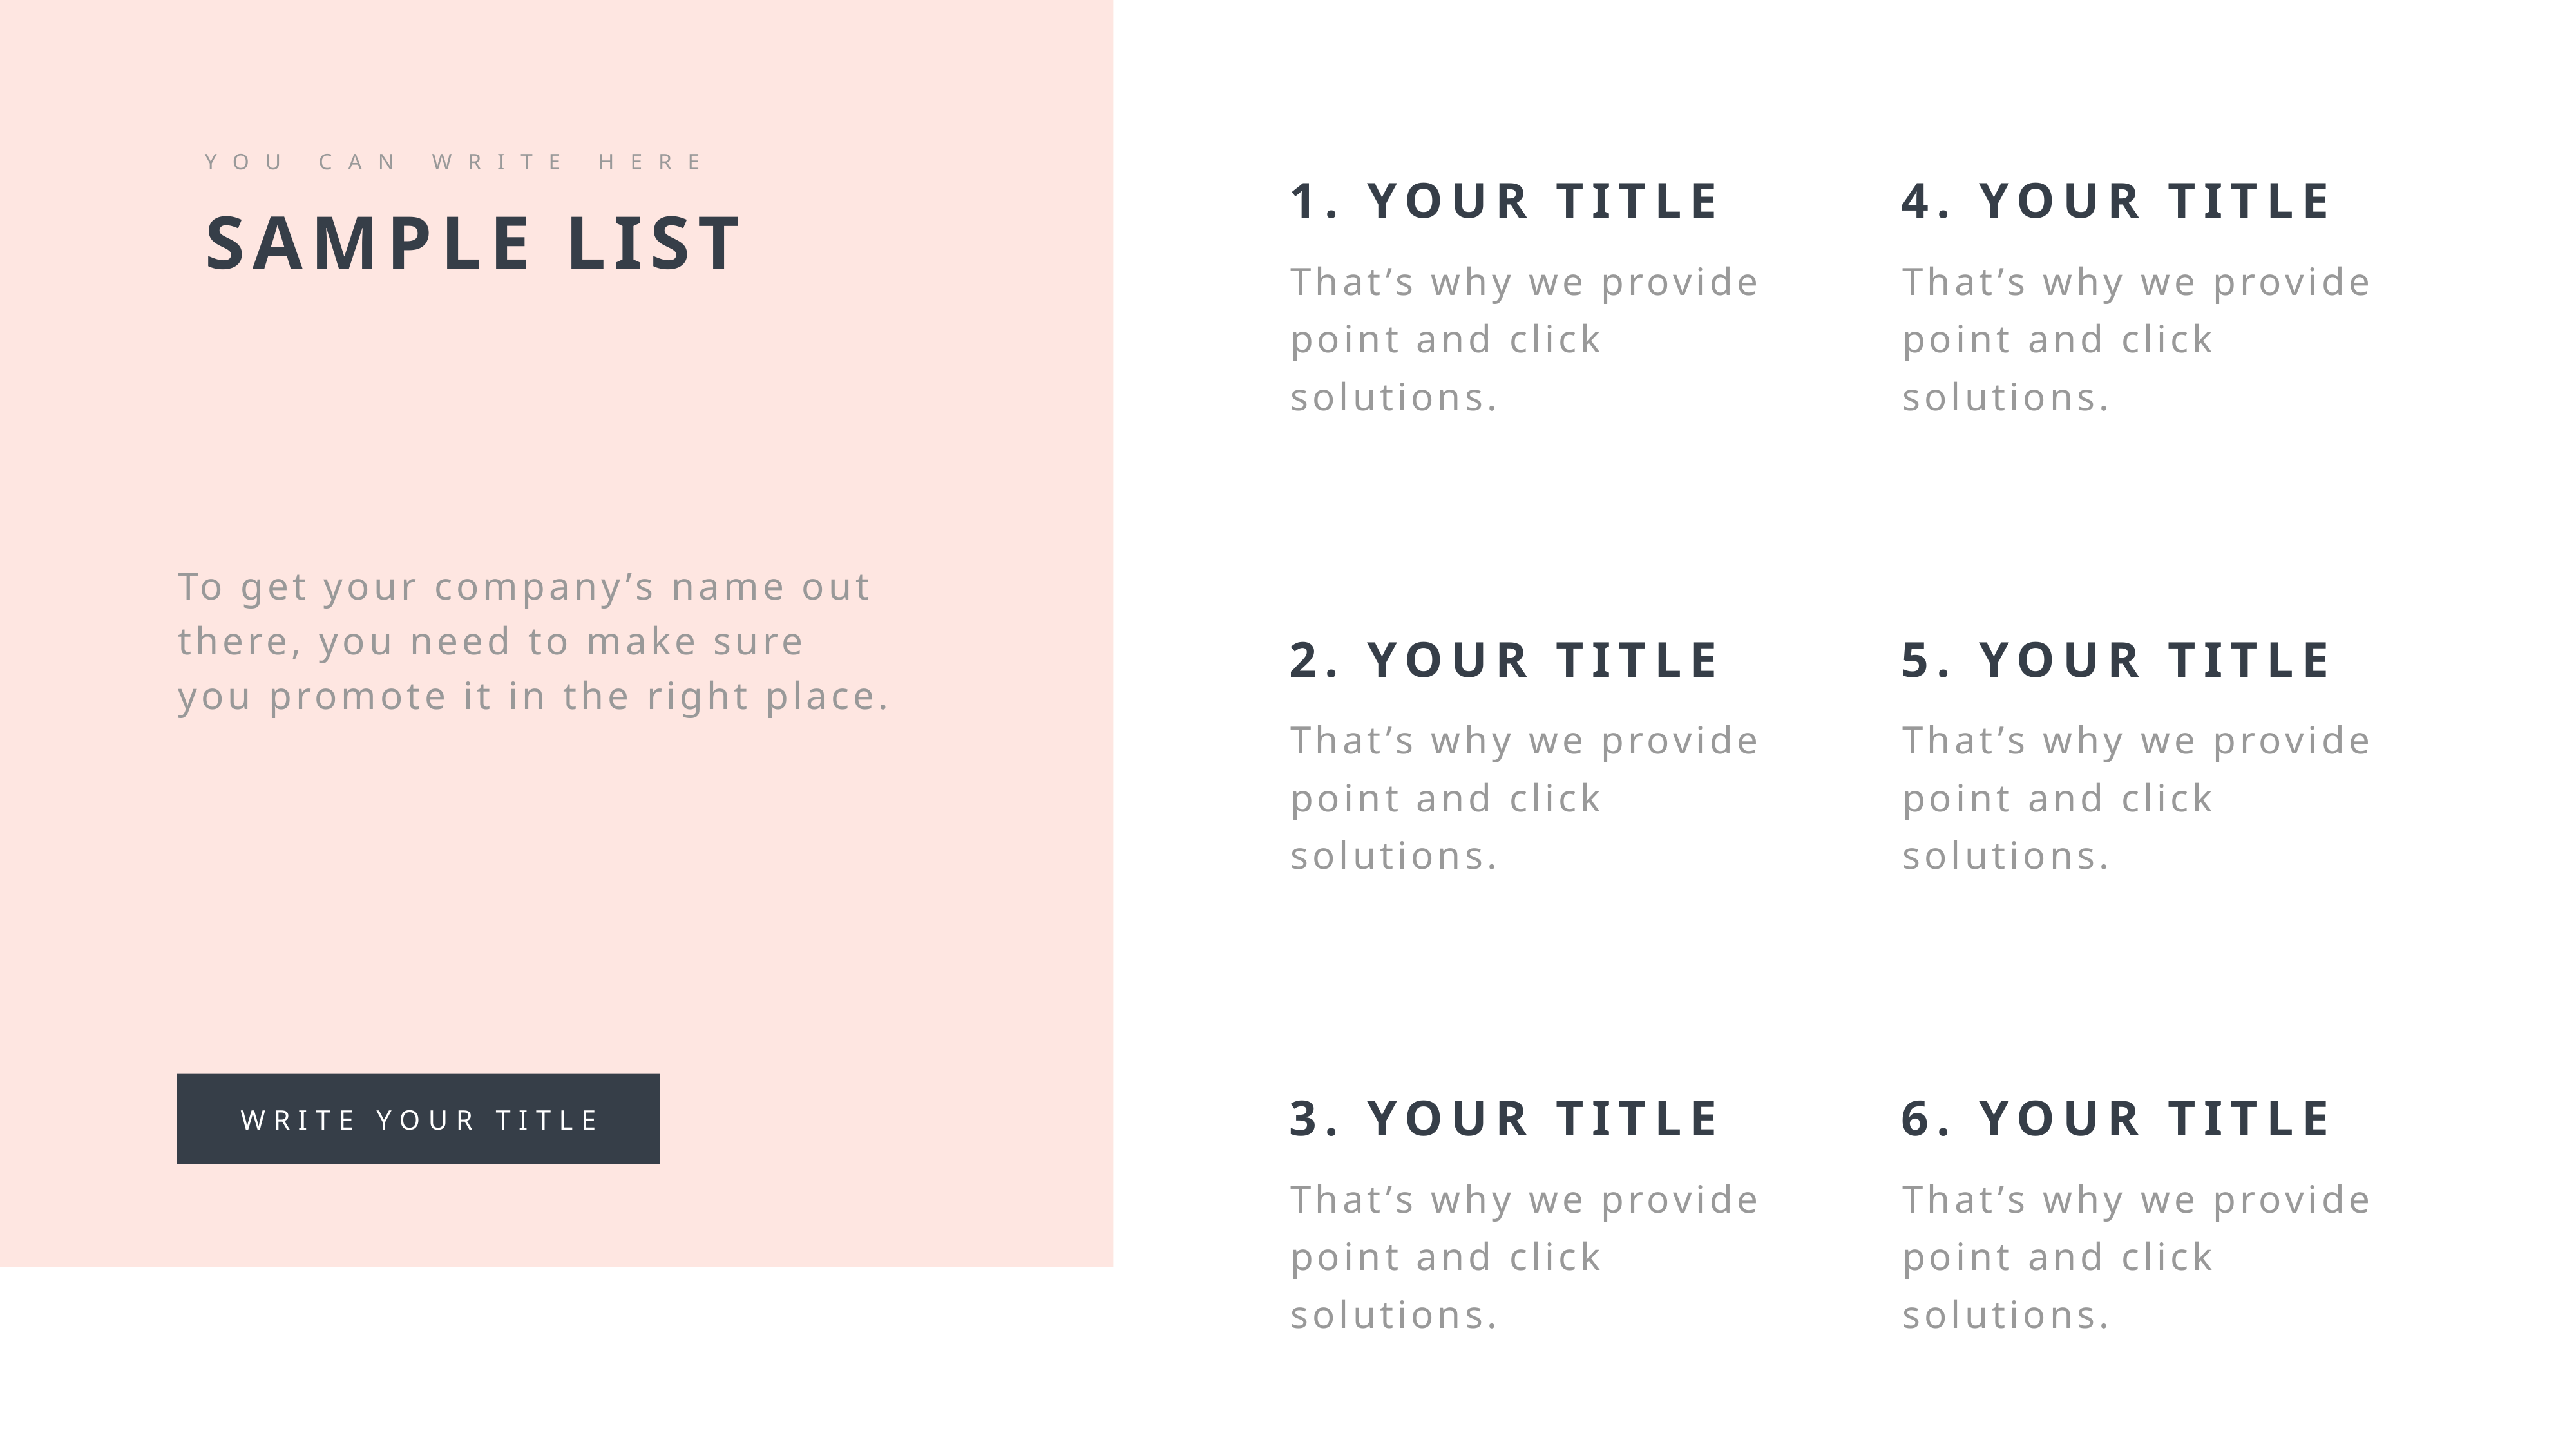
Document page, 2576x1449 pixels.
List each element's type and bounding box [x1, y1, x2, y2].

text_box [1267, 623, 1833, 827]
picture [0, 0, 1114, 1267]
text_box [1267, 165, 1833, 368]
text_box [177, 1073, 660, 1164]
text_box [1879, 623, 2445, 827]
text_box [1879, 165, 2445, 368]
text_box [1267, 1083, 1833, 1285]
text_box [1879, 1083, 2445, 1285]
text_box [168, 143, 778, 290]
